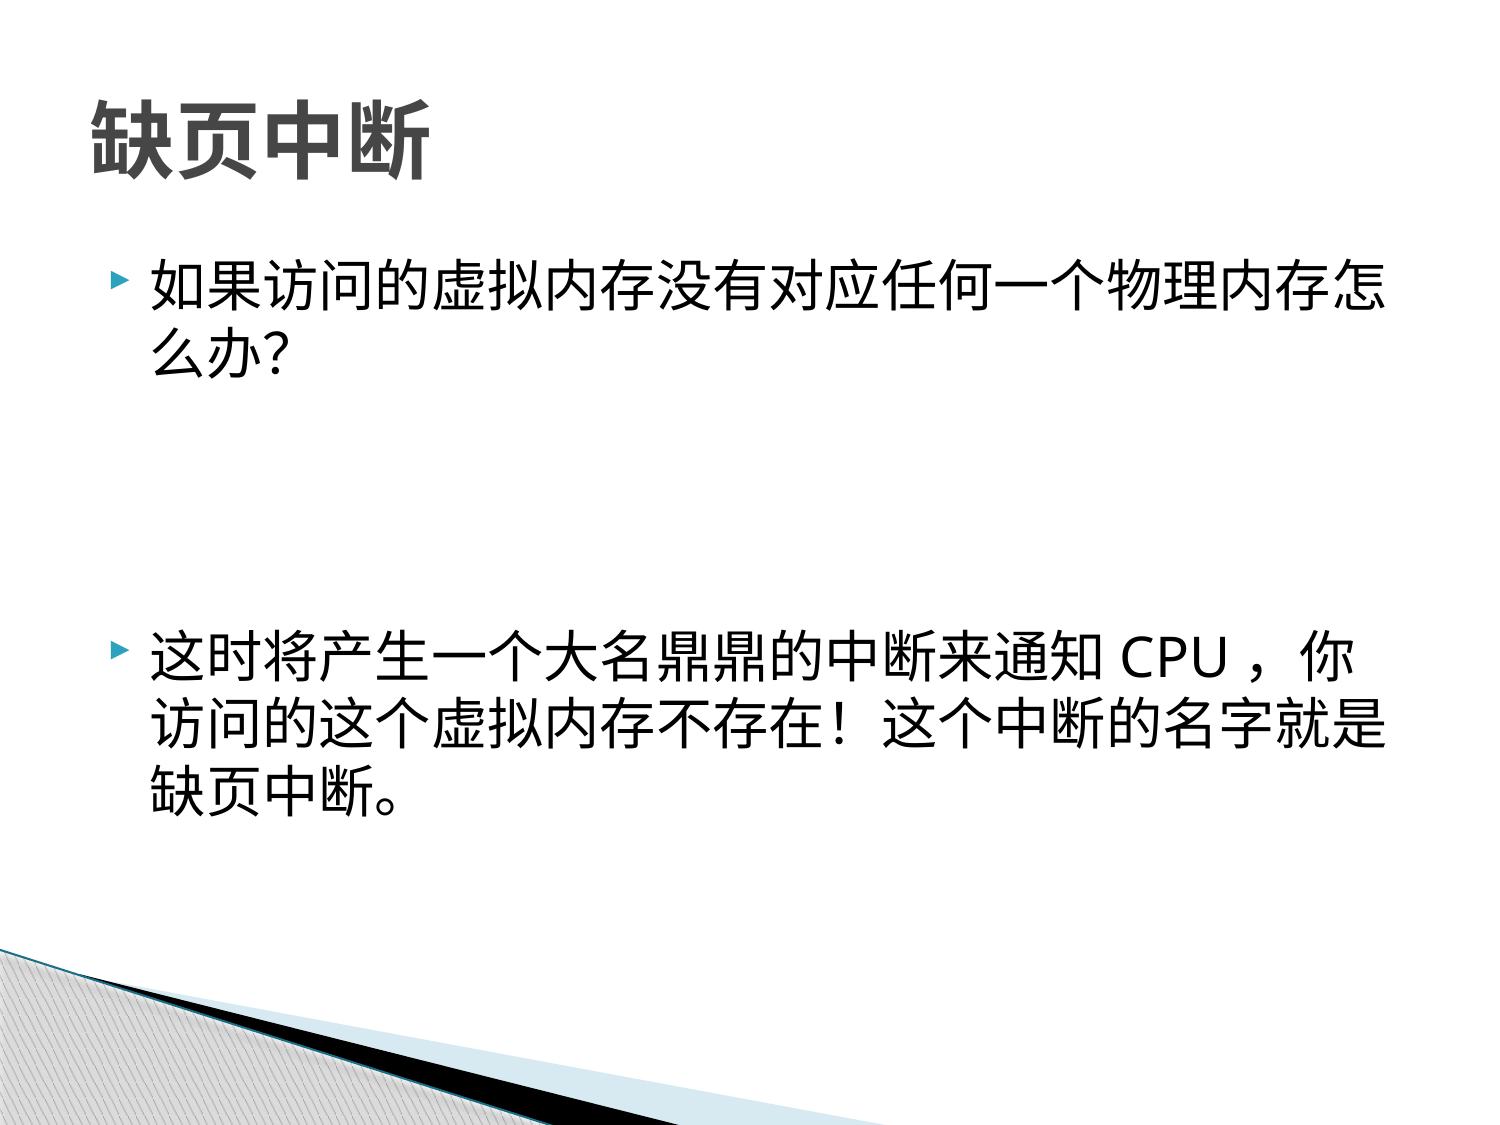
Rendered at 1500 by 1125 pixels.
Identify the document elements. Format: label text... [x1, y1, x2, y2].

title 缺页中断 [75, 45, 1425, 233]
list 如果访问的虚拟内存没有对应任何一个物理内存怎么办？ 这时将产生一个大名鼎鼎的中断来通知CPU，你访问的这个虚拟内存不存在！这个中断的名字就是缺页中断。 [75, 243, 1425, 986]
